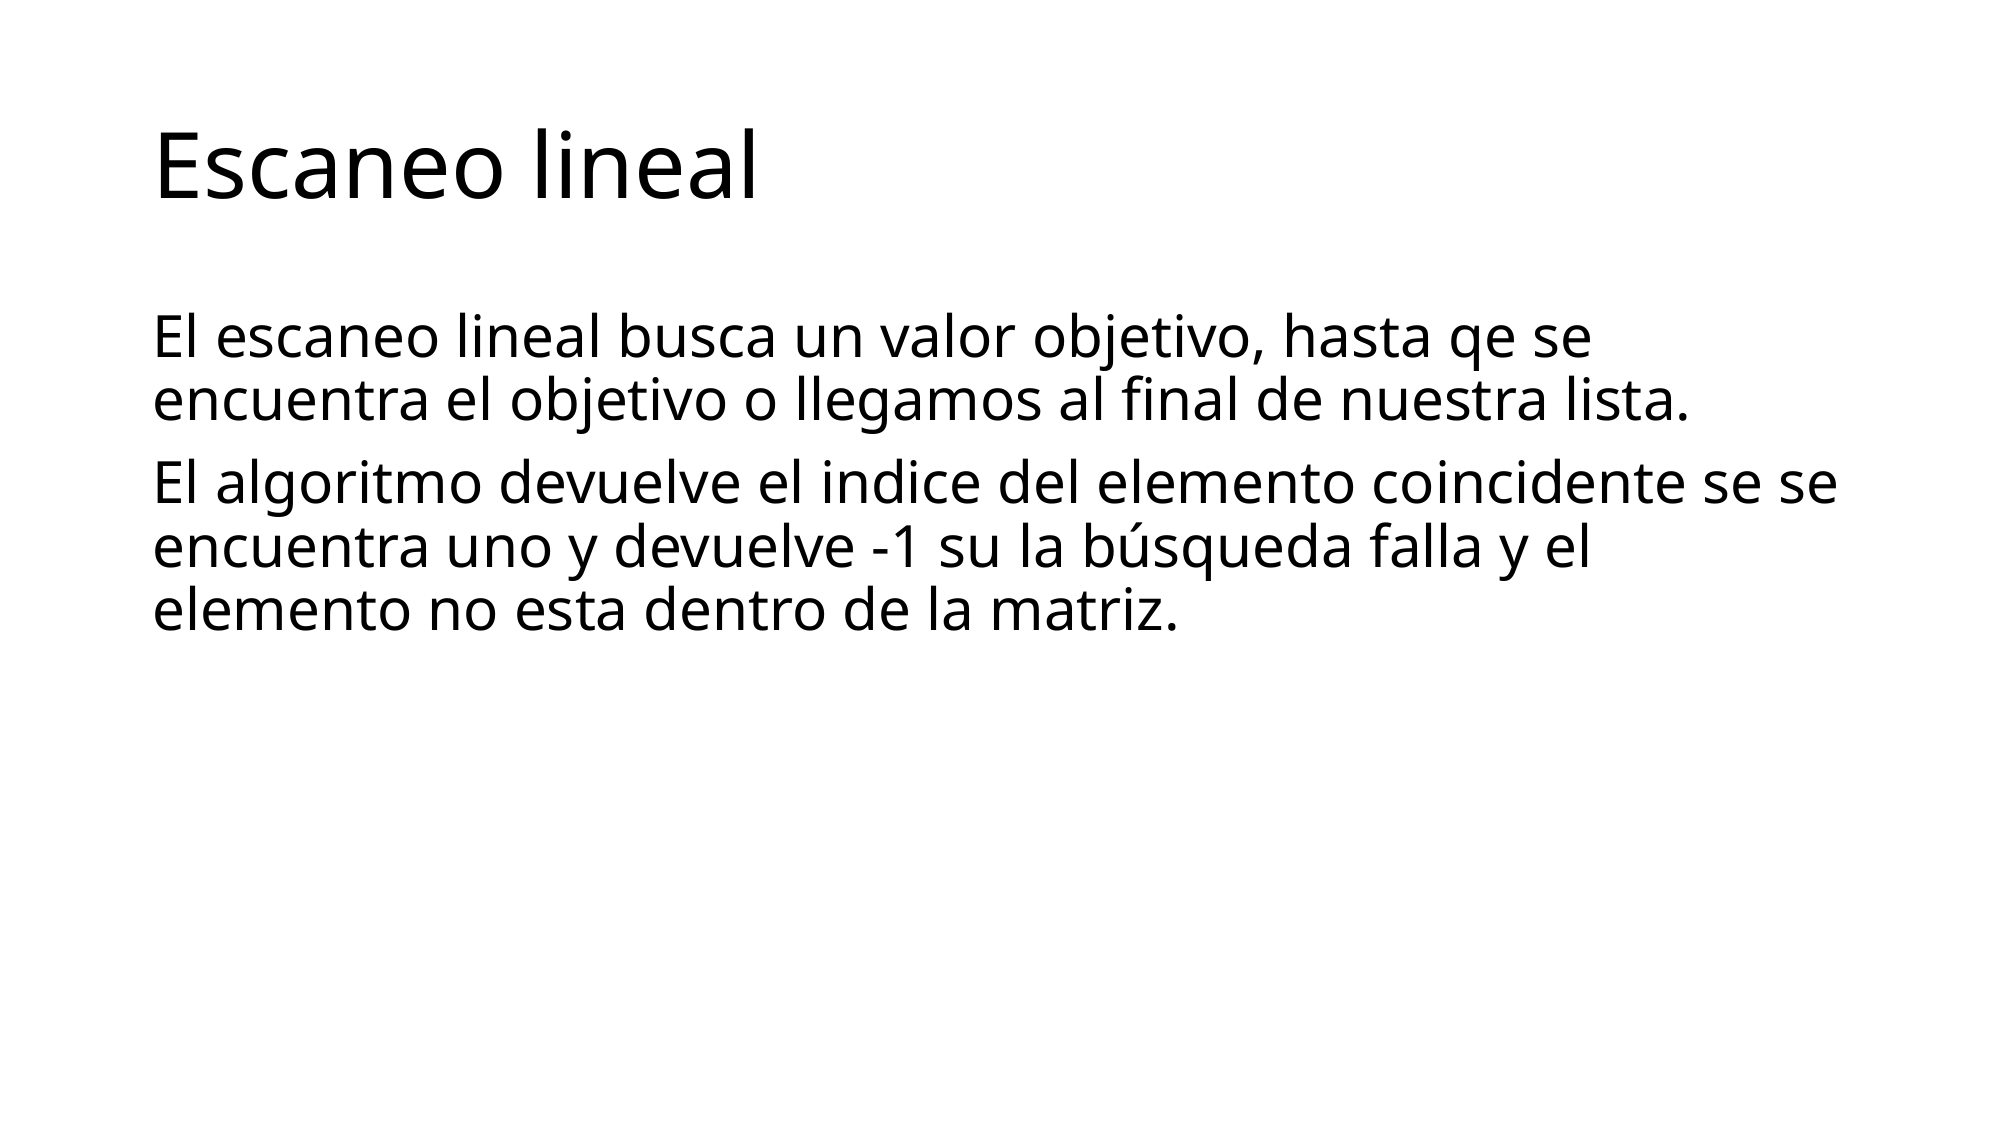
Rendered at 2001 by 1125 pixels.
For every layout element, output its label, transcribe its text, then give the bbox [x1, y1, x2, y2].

title Escaneo lineal [137, 59, 1863, 278]
list El escaneo lineal busca un valor objetivo, hasta qe se encuentra el objetivo o llegamos al final de nuestra lista. El algoritmo devuelve el indice del elemento coincidente se se encuentra uno y devuelve -1 su la búsqueda falla y el elemento no esta dentro de la matriz. [137, 299, 1863, 1014]
